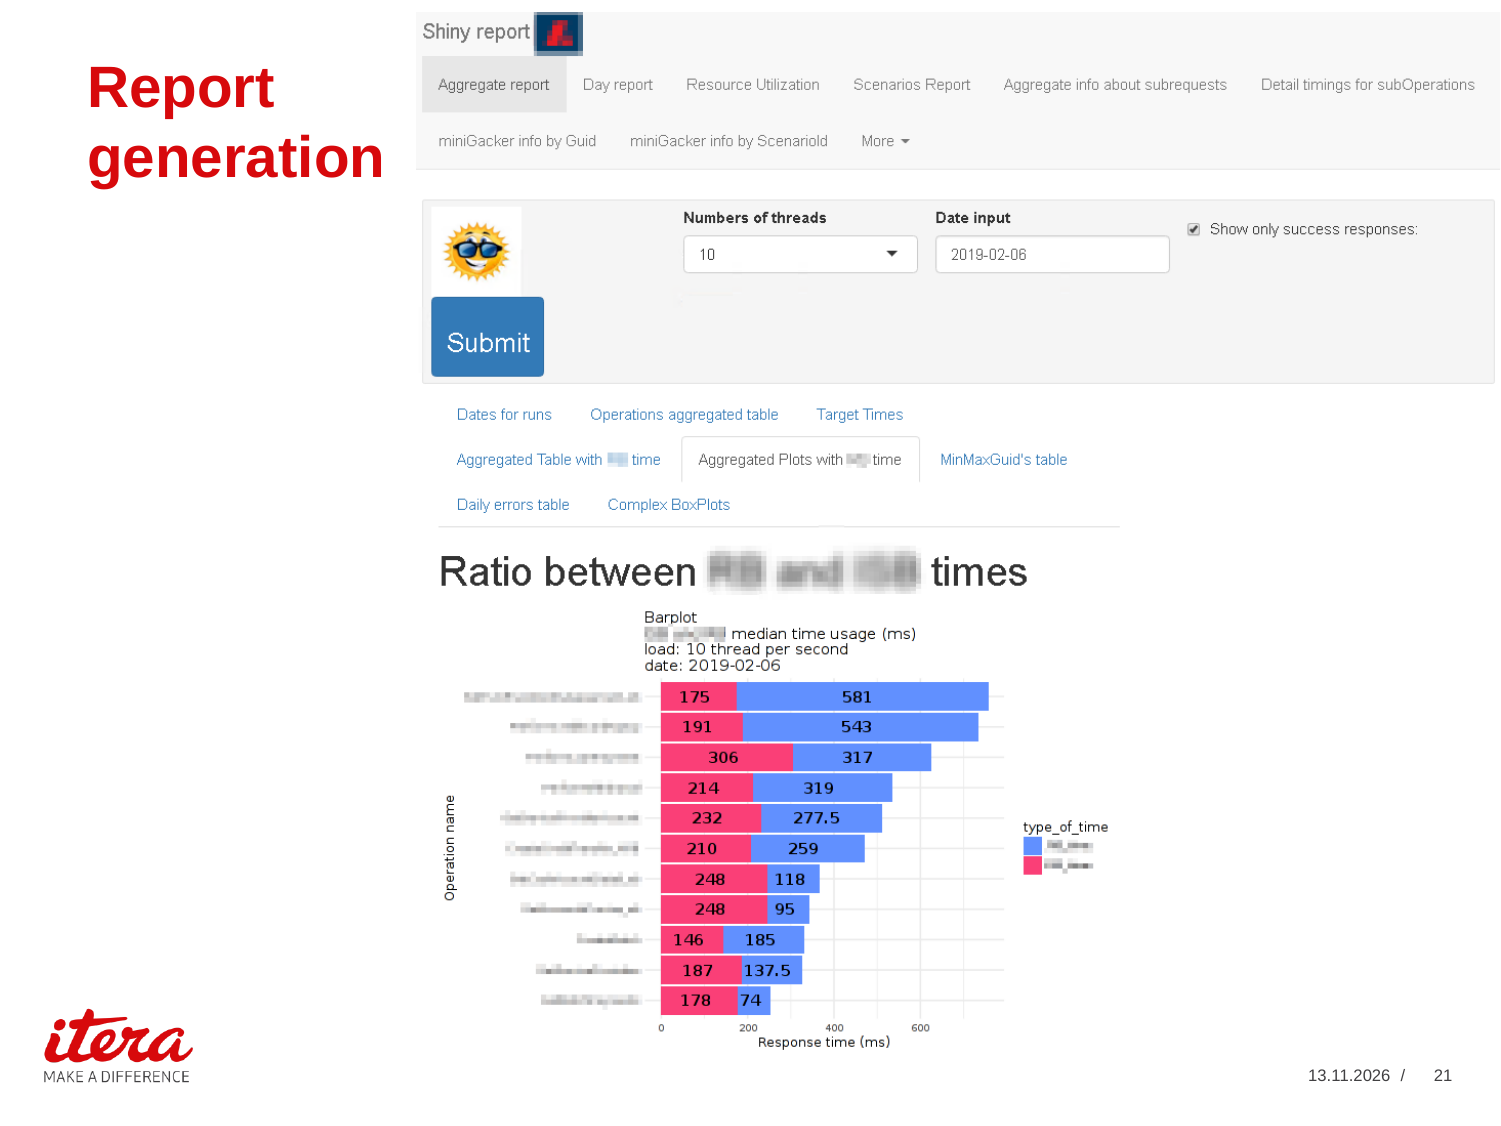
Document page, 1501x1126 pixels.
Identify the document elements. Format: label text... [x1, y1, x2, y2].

title Report generation [87, 48, 410, 199]
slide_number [1288, 1063, 1381, 1094]
slide_number / 21 [1381, 1063, 1453, 1094]
picture [415, 12, 1501, 1056]
picture [0, 990, 210, 1126]
